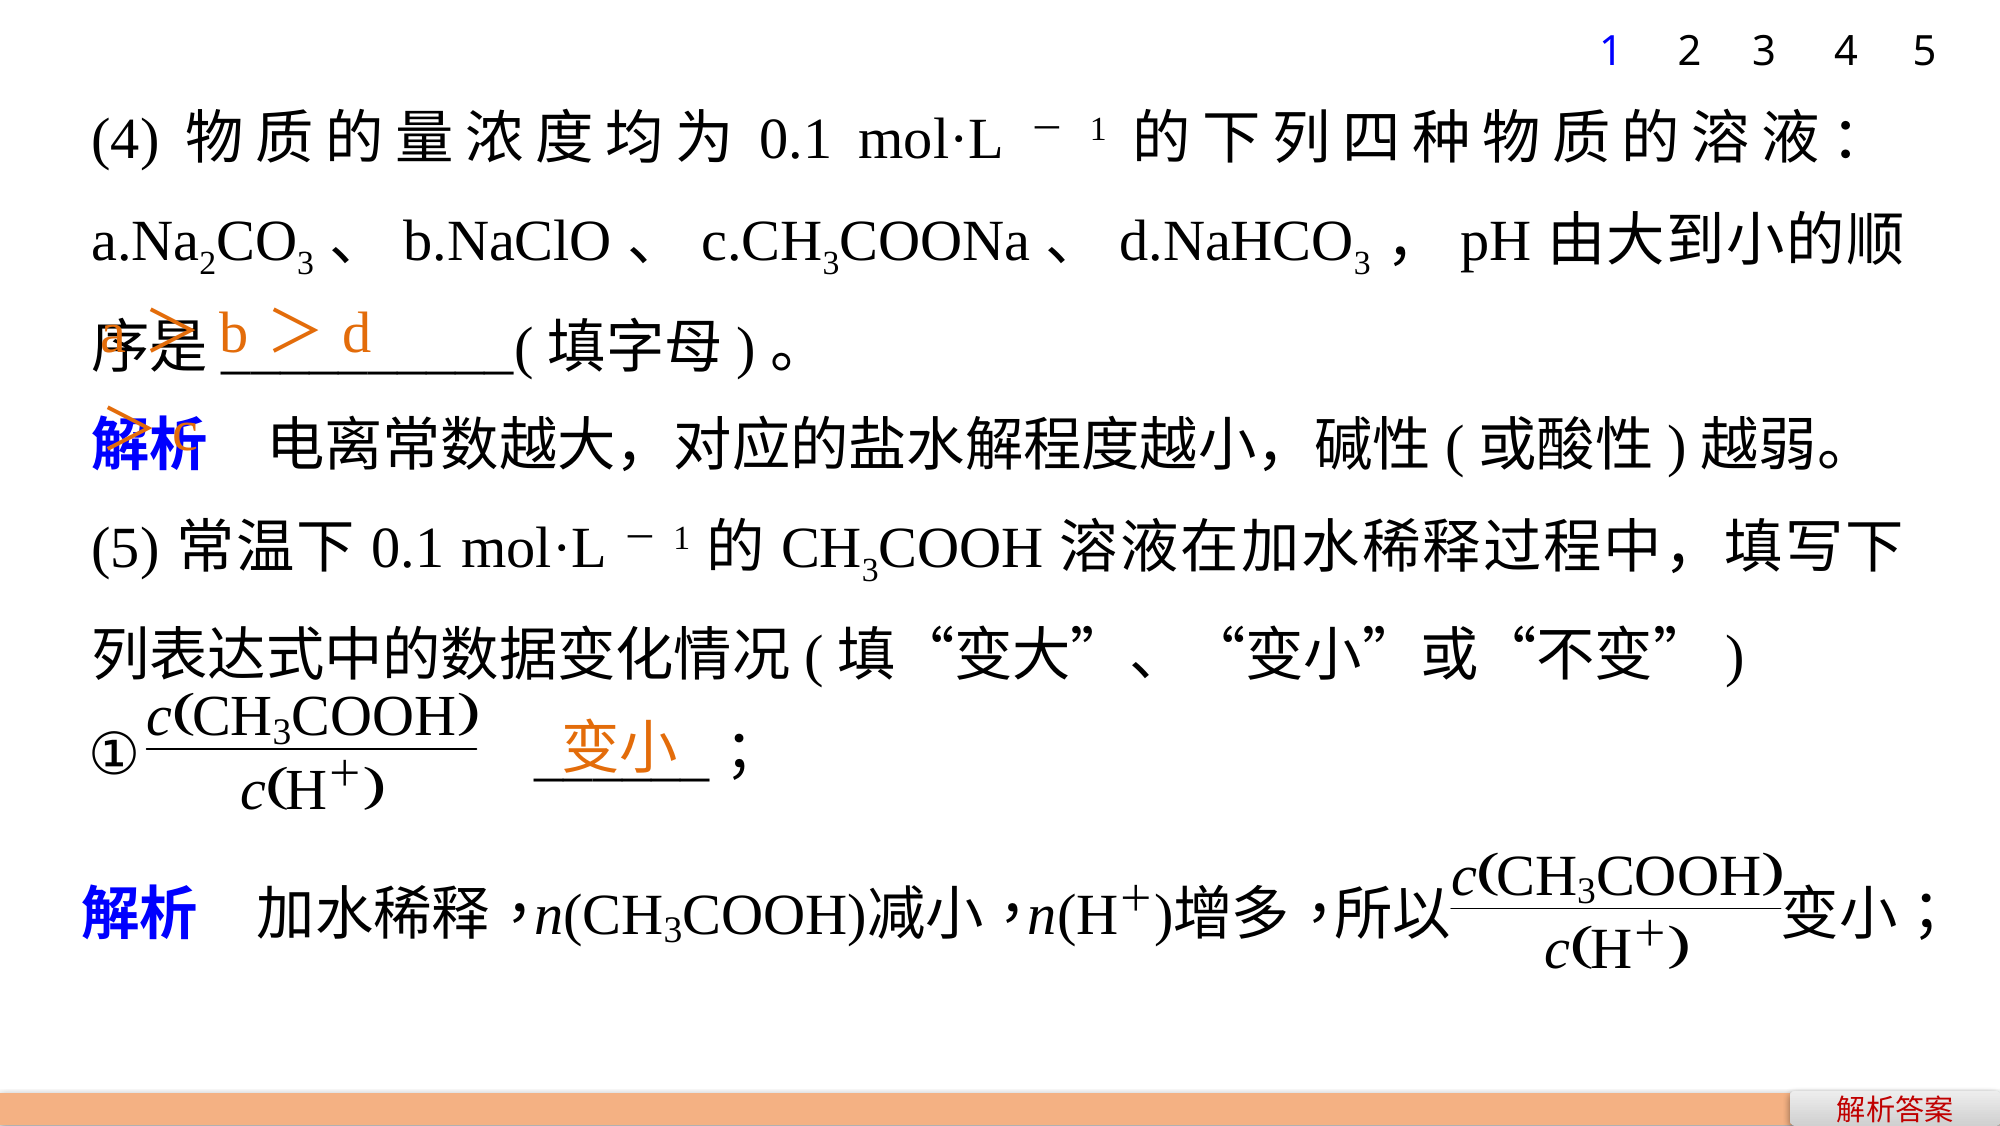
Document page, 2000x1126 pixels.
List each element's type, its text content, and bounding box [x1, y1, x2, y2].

text_box 4 [1813, 1, 1879, 97]
text_box 5 [1891, 1, 1957, 97]
text_box 1 [1577, 1, 1644, 97]
text_box a＞b＞d＞c [85, 259, 400, 372]
text_box 解析答案 [1788, 1089, 2000, 1126]
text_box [88, 677, 1218, 834]
text_box 3 [1738, 1, 1796, 97]
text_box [81, 836, 1957, 1039]
text_box (4)物质的量浓度均为0.1 mol·L－1的下列四种物质的溶液：a.Na2CO3、b.NaClO、c.CH3COONa、d.NaHCO3，pH由大到小的顺序是__________(填字母)。 解析 电离常数越大，对应的盐水解程度越小，碱性(或酸性)越弱。 (5)常温下0.1 mol·L－1的CH3COOH溶液在加水稀释过程中，填写下列表达式中的数据变化情况(填“变大”、“变小”或“不变”) [76, 64, 1920, 694]
text_box 2 [1660, 1, 1722, 97]
text_box [0, 1092, 1787, 1126]
